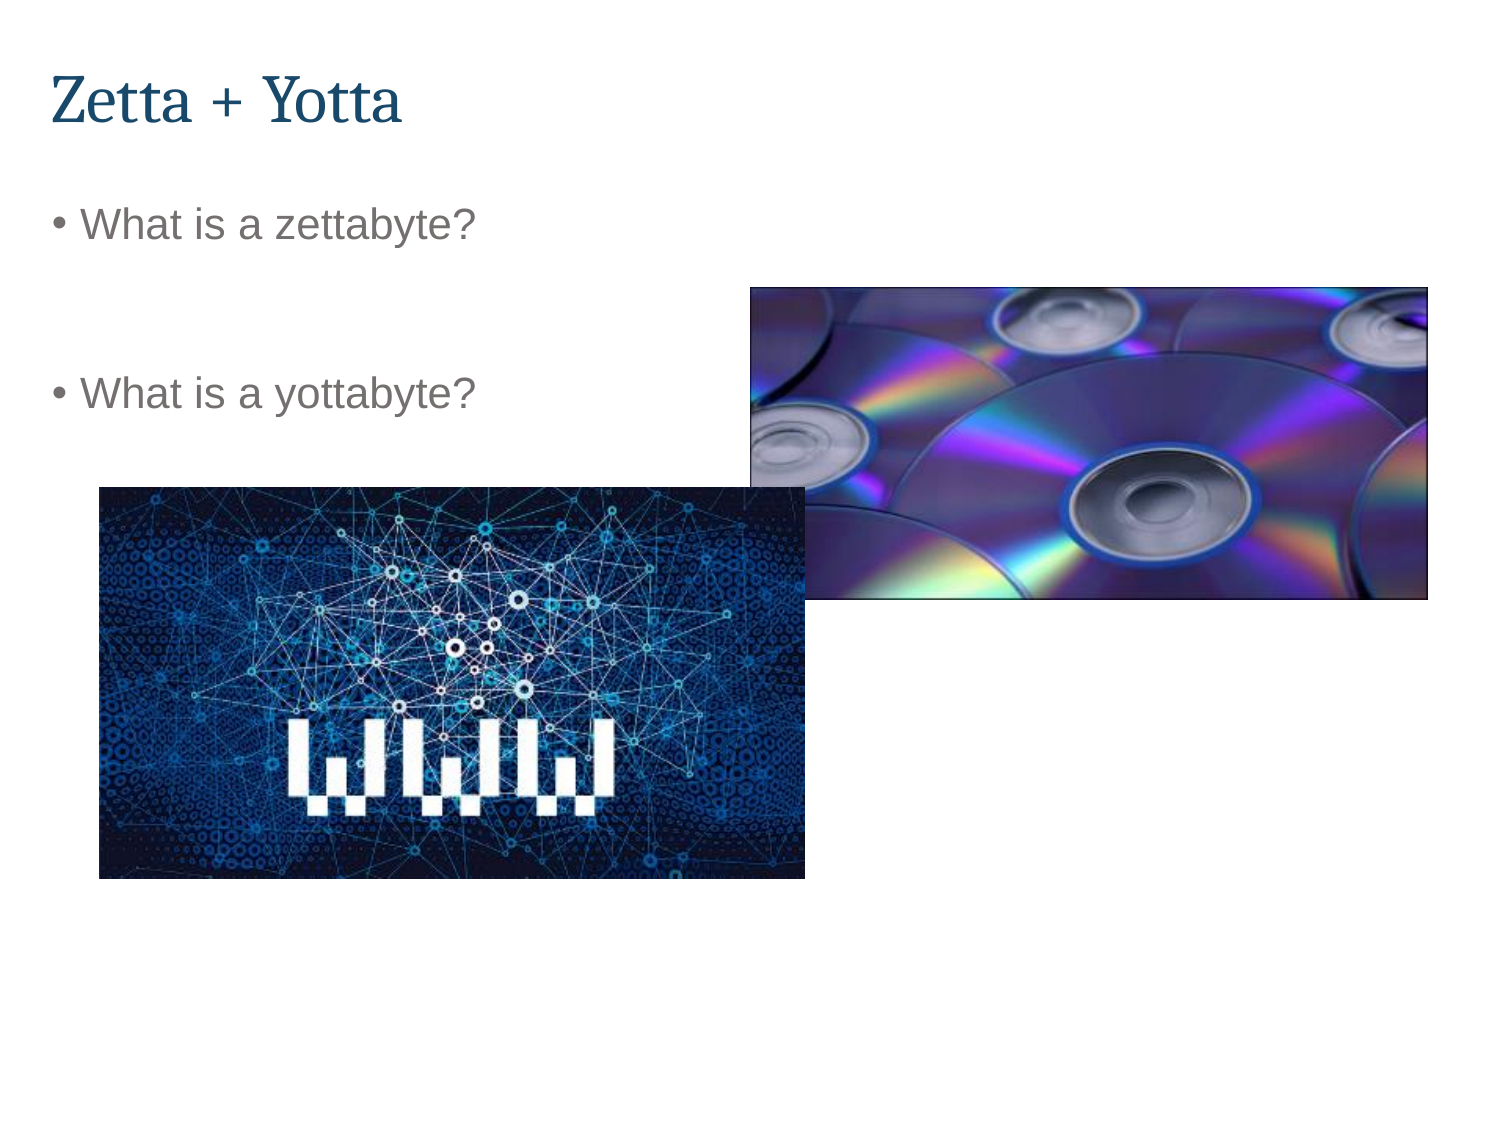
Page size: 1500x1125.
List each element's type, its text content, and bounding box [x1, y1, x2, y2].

title Zetta + Yotta [36, 25, 1464, 175]
picture [99, 287, 1428, 879]
list What is a zettabyte? What is a yottabyte? [36, 194, 1464, 1057]
